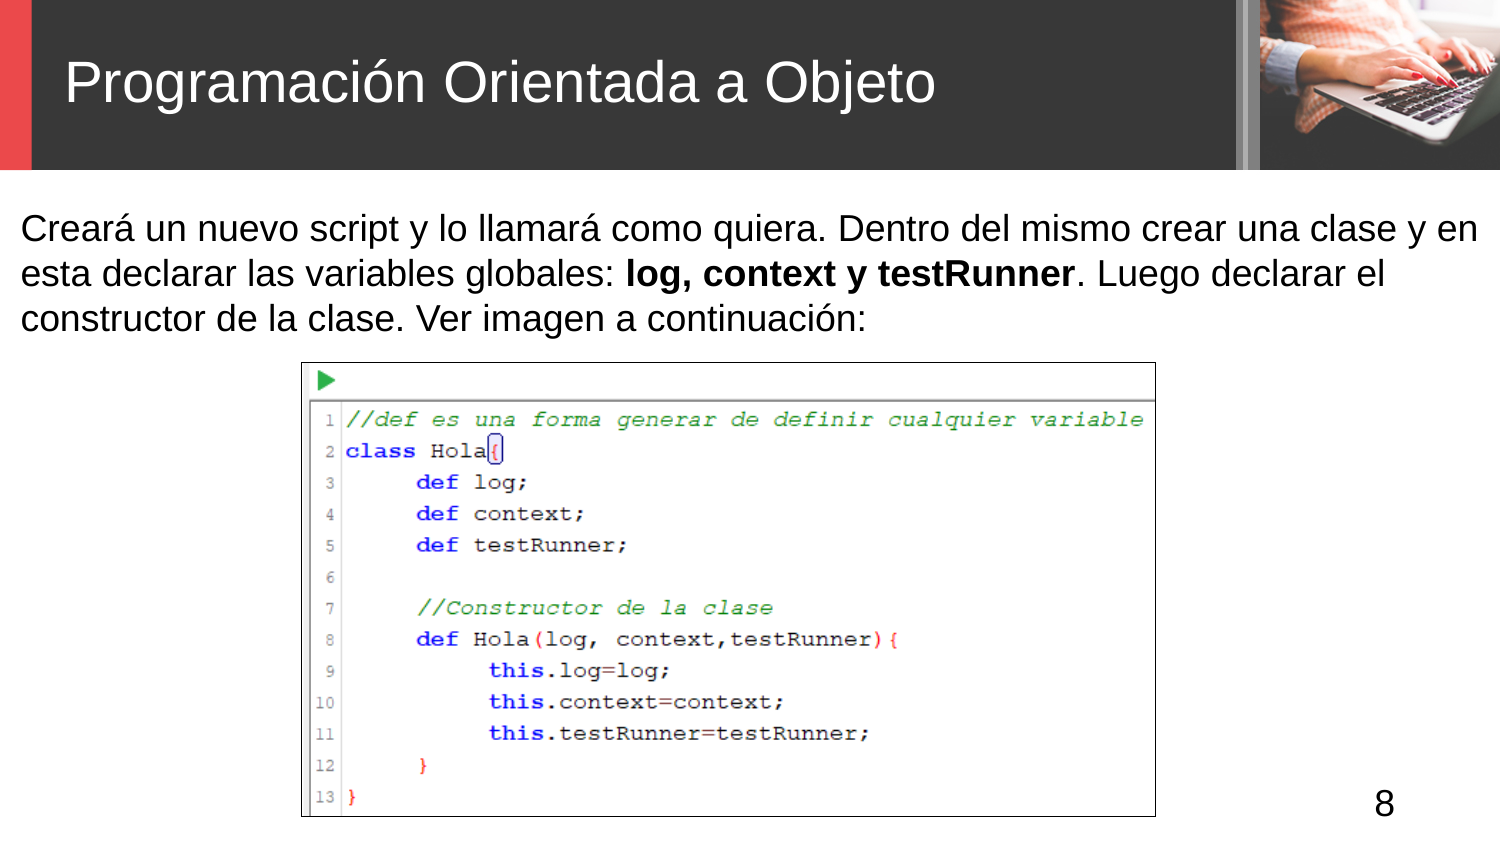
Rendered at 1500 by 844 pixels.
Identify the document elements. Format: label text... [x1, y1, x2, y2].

picture [0, 0, 1500, 844]
text_box 8 [1359, 772, 1500, 832]
list Programación Orientada a Objeto [49, 32, 1231, 127]
text_box Creará un nuevo script y lo llamará como quiera. Dentro del mismo crear una clase y en esta declarar las variables globales: log, context y testRunner. Luego declarar el constructor de la clase. Ver imagen a continuación: [5, 196, 1500, 386]
